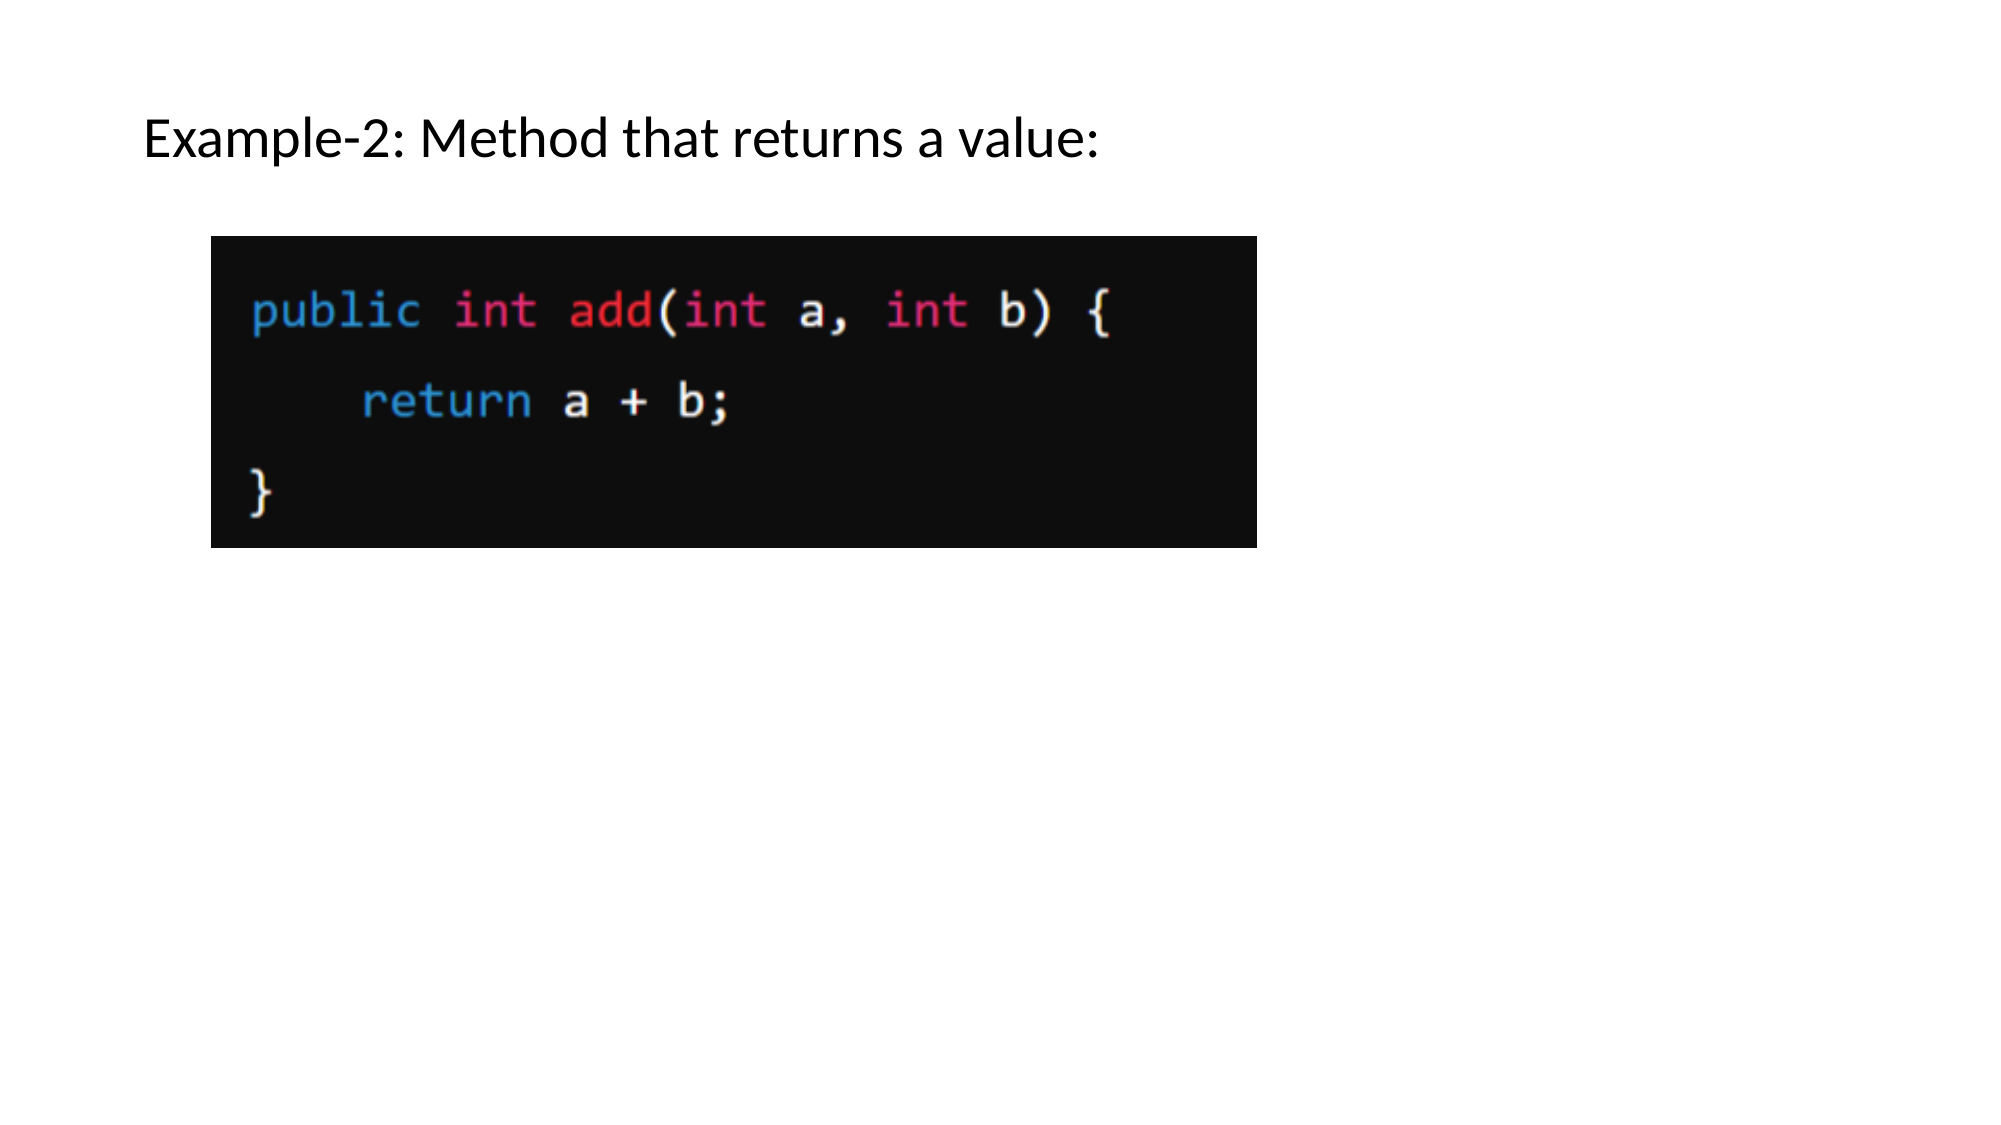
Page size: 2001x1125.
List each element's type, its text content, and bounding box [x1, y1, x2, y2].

list Example-2: Method that returns a value: [129, 99, 1863, 1014]
picture [211, 236, 1257, 548]
